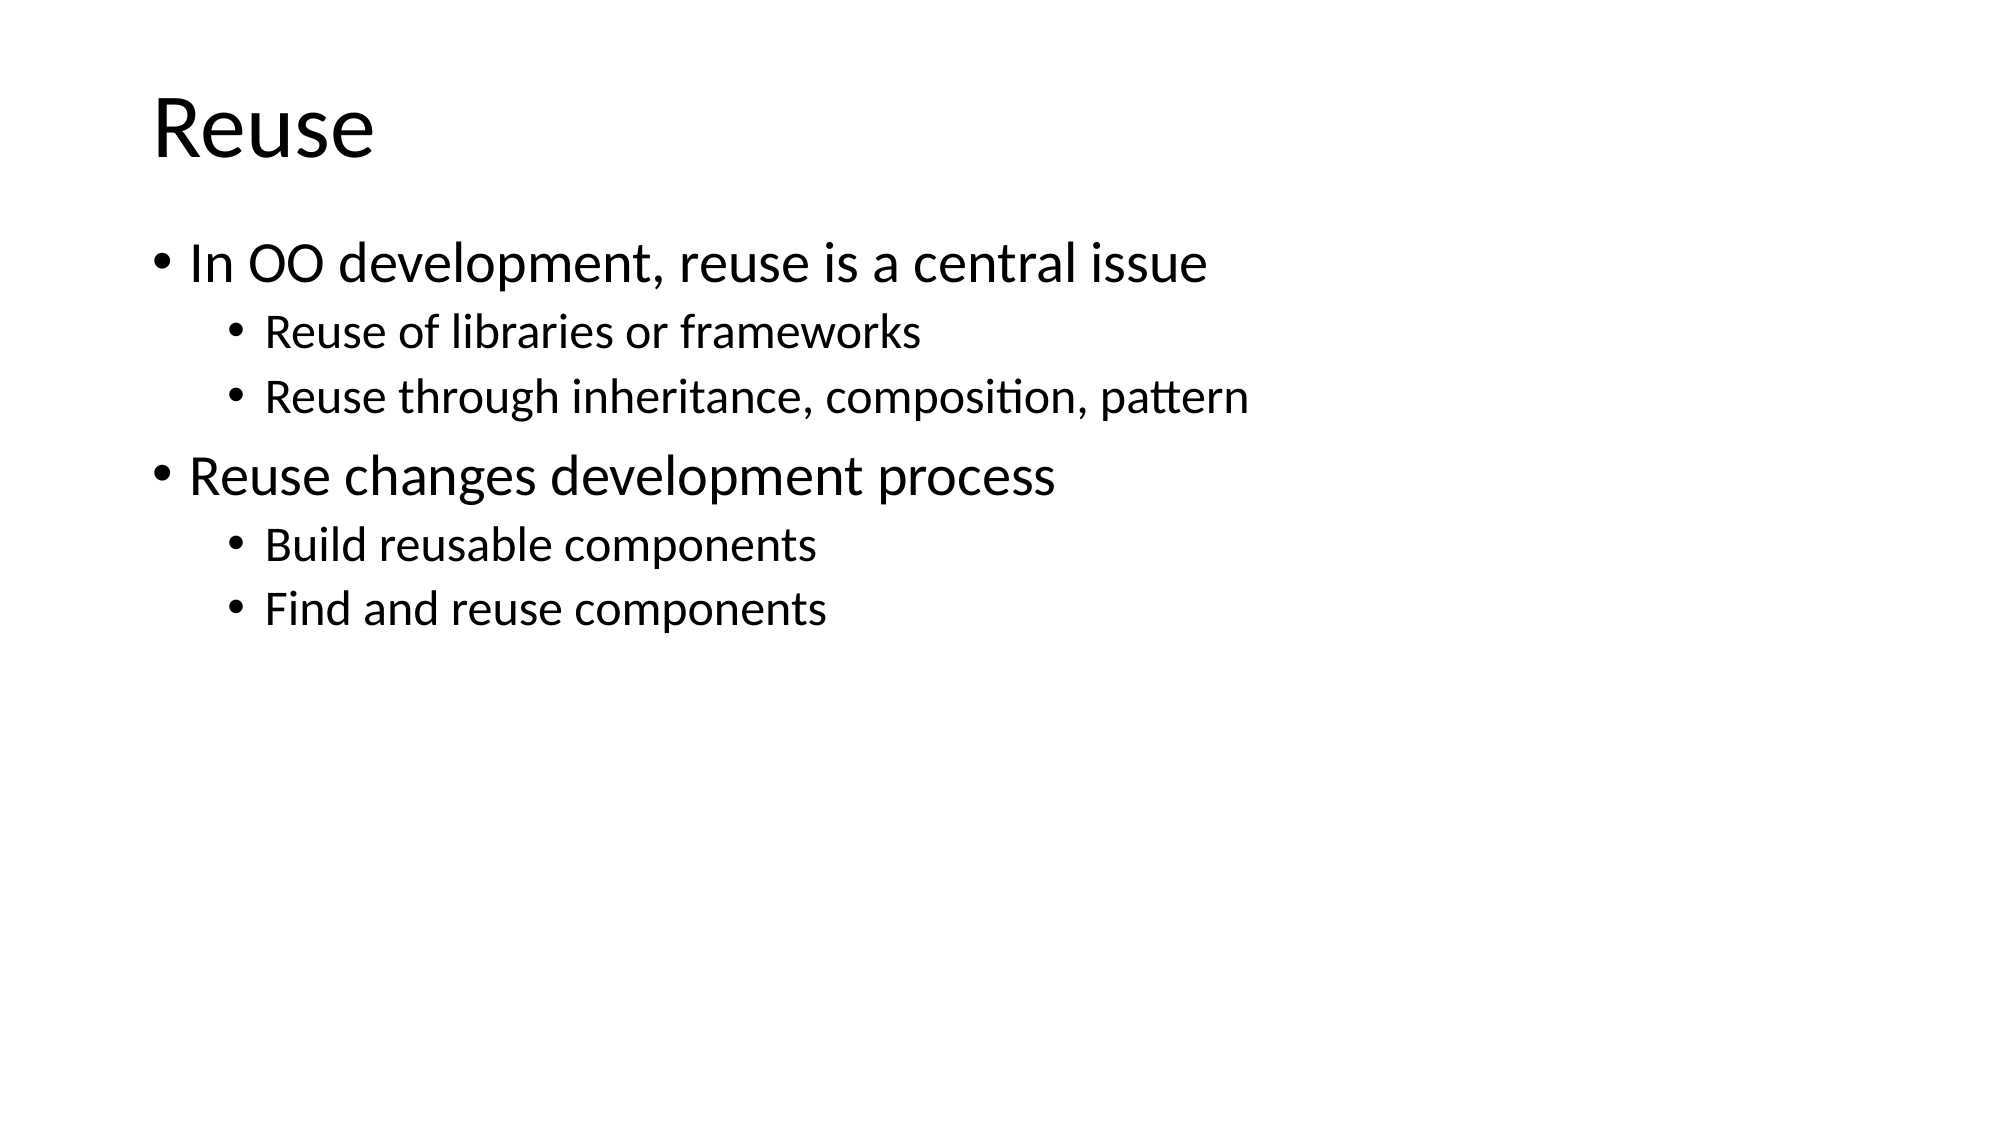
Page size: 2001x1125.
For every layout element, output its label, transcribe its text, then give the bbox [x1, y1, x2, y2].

title Reuse [137, 59, 1863, 195]
list In OO development, reuse is a central issue Reuse of libraries or frameworks Reuse through inheritance, composition, pattern Reuse changes development process Build reusable components Find and reuse components [137, 224, 1863, 1014]
